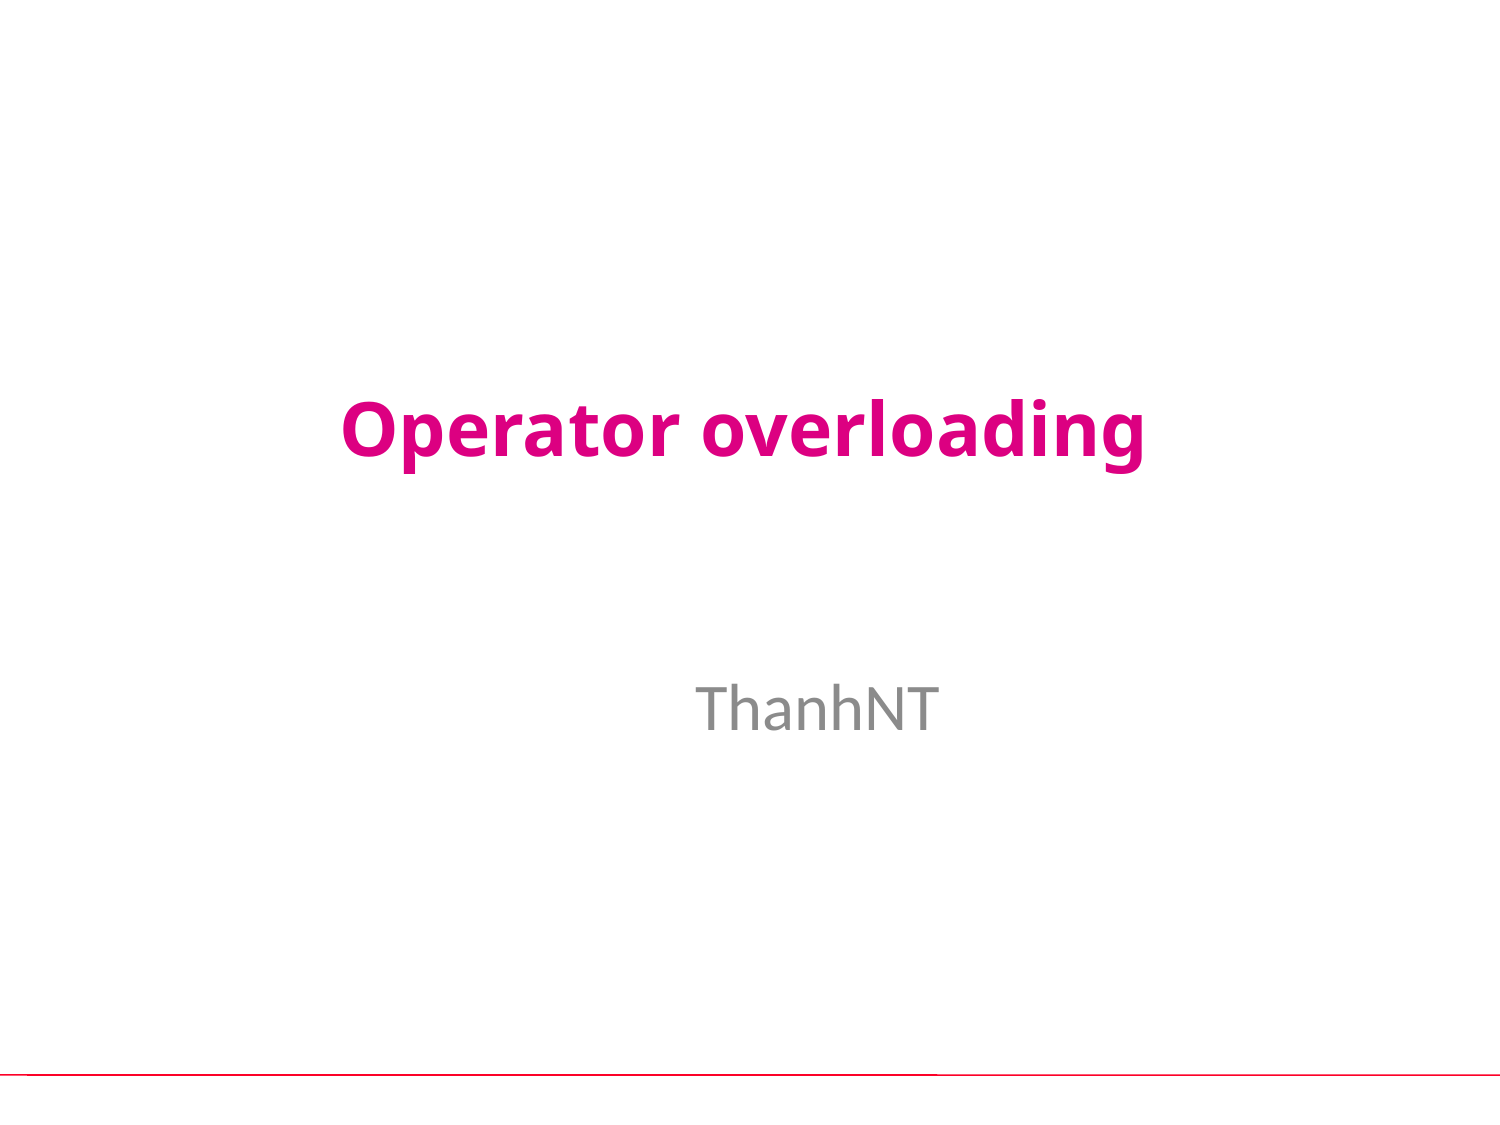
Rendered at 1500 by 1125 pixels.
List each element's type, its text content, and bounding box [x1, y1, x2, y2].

title Operator overloading [218, 373, 1270, 726]
subtitle ThanhNT [292, 656, 1344, 767]
